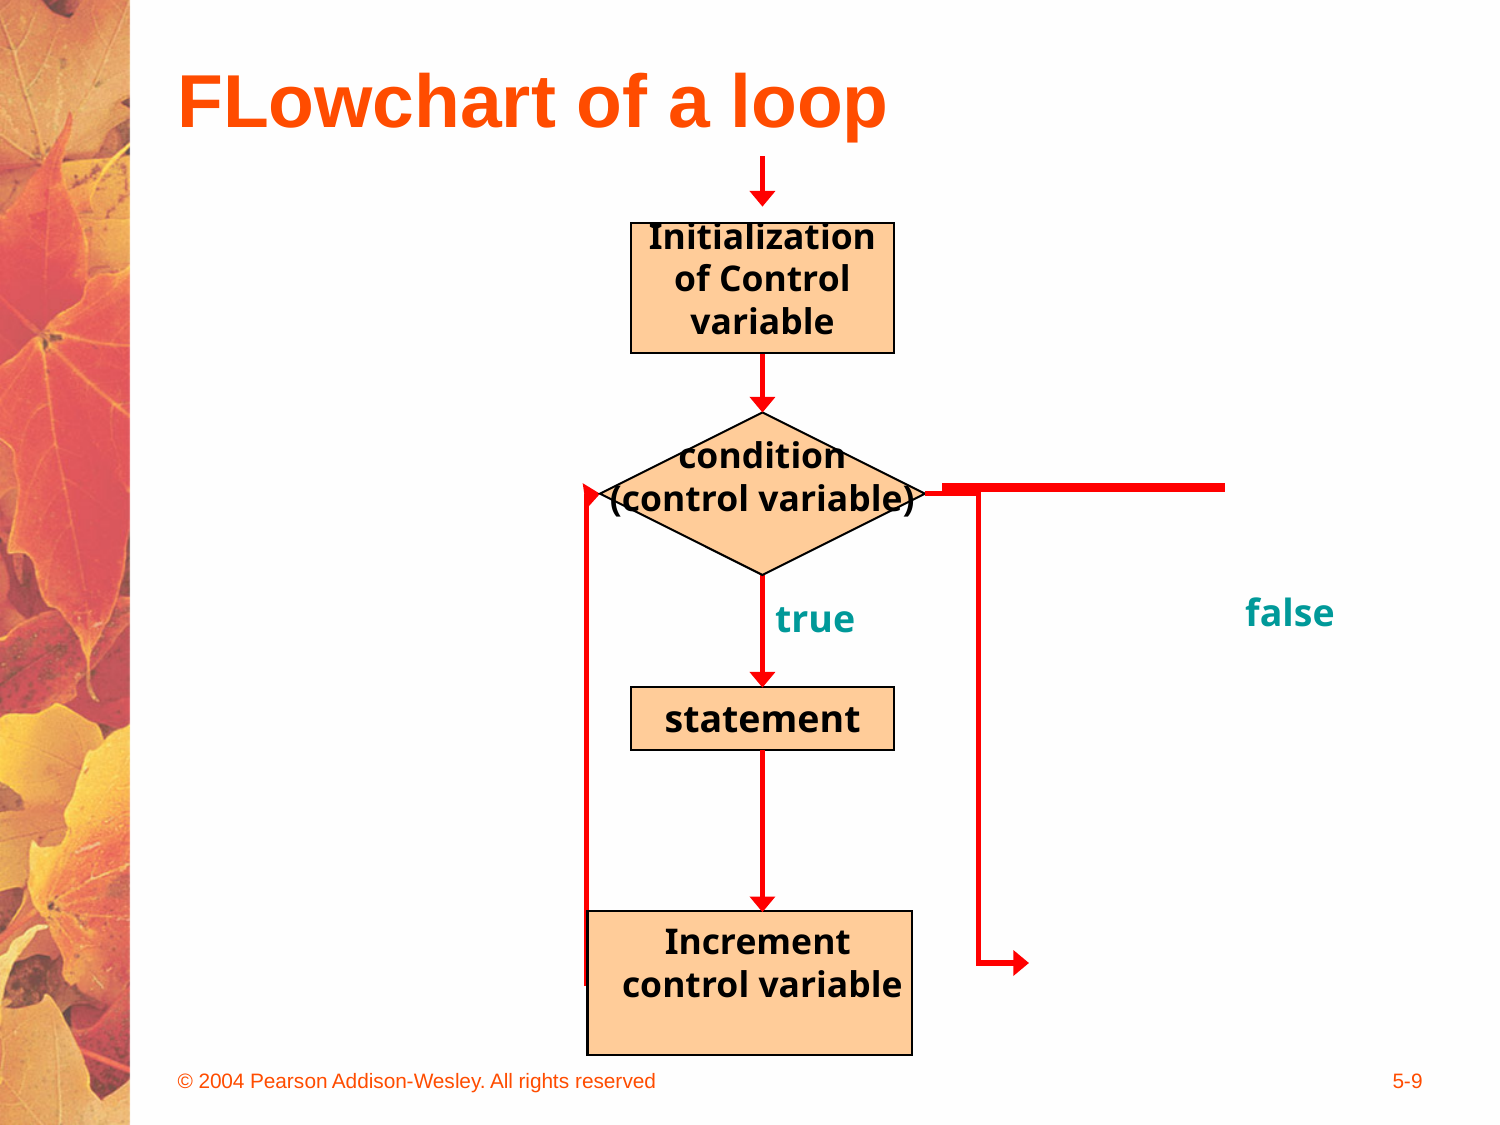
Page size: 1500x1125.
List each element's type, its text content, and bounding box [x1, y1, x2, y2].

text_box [631, 205, 894, 354]
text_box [1028, 487, 1349, 963]
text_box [631, 575, 894, 750]
picture [0, 0, 1500, 1125]
text_box Increment control variable [607, 912, 918, 1012]
slide_number 5-9 [1125, 1037, 1438, 1100]
footer © 2004 Pearson Addison-Wesley. All rights reserved [162, 1037, 738, 1100]
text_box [587, 493, 600, 984]
title FLowchart of a loop [162, 40, 1463, 154]
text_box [599, 349, 925, 575]
text_box [587, 911, 913, 1055]
